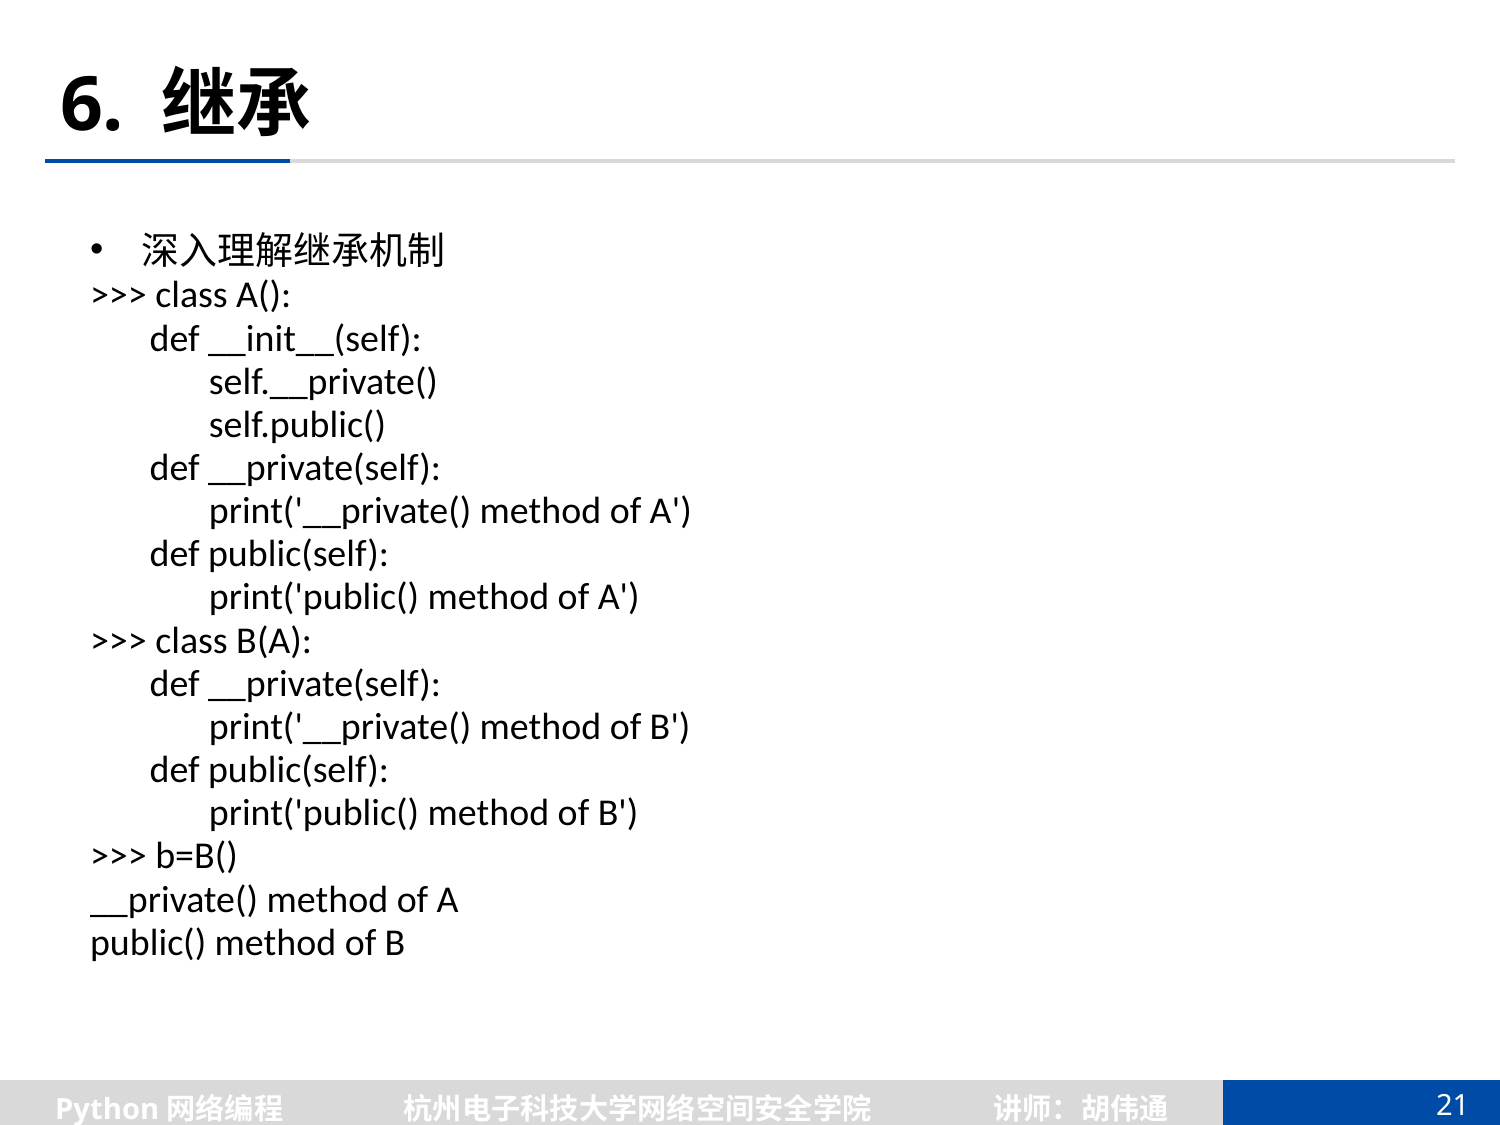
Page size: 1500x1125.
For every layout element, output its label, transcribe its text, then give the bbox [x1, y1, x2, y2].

list 深入理解继承机制 >>> class A(): def __init__(self): self.__private() self.public() def __private(self): print('__private() method of A') def public(self): print('public() method of A') >>> class B(A): def __private(self): print('__private() method of B') def public(self): print('public() method of B') >>> b=B() __private() method of A public() method of B [75, 231, 1425, 975]
title 6. 继承 [45, 42, 1425, 159]
